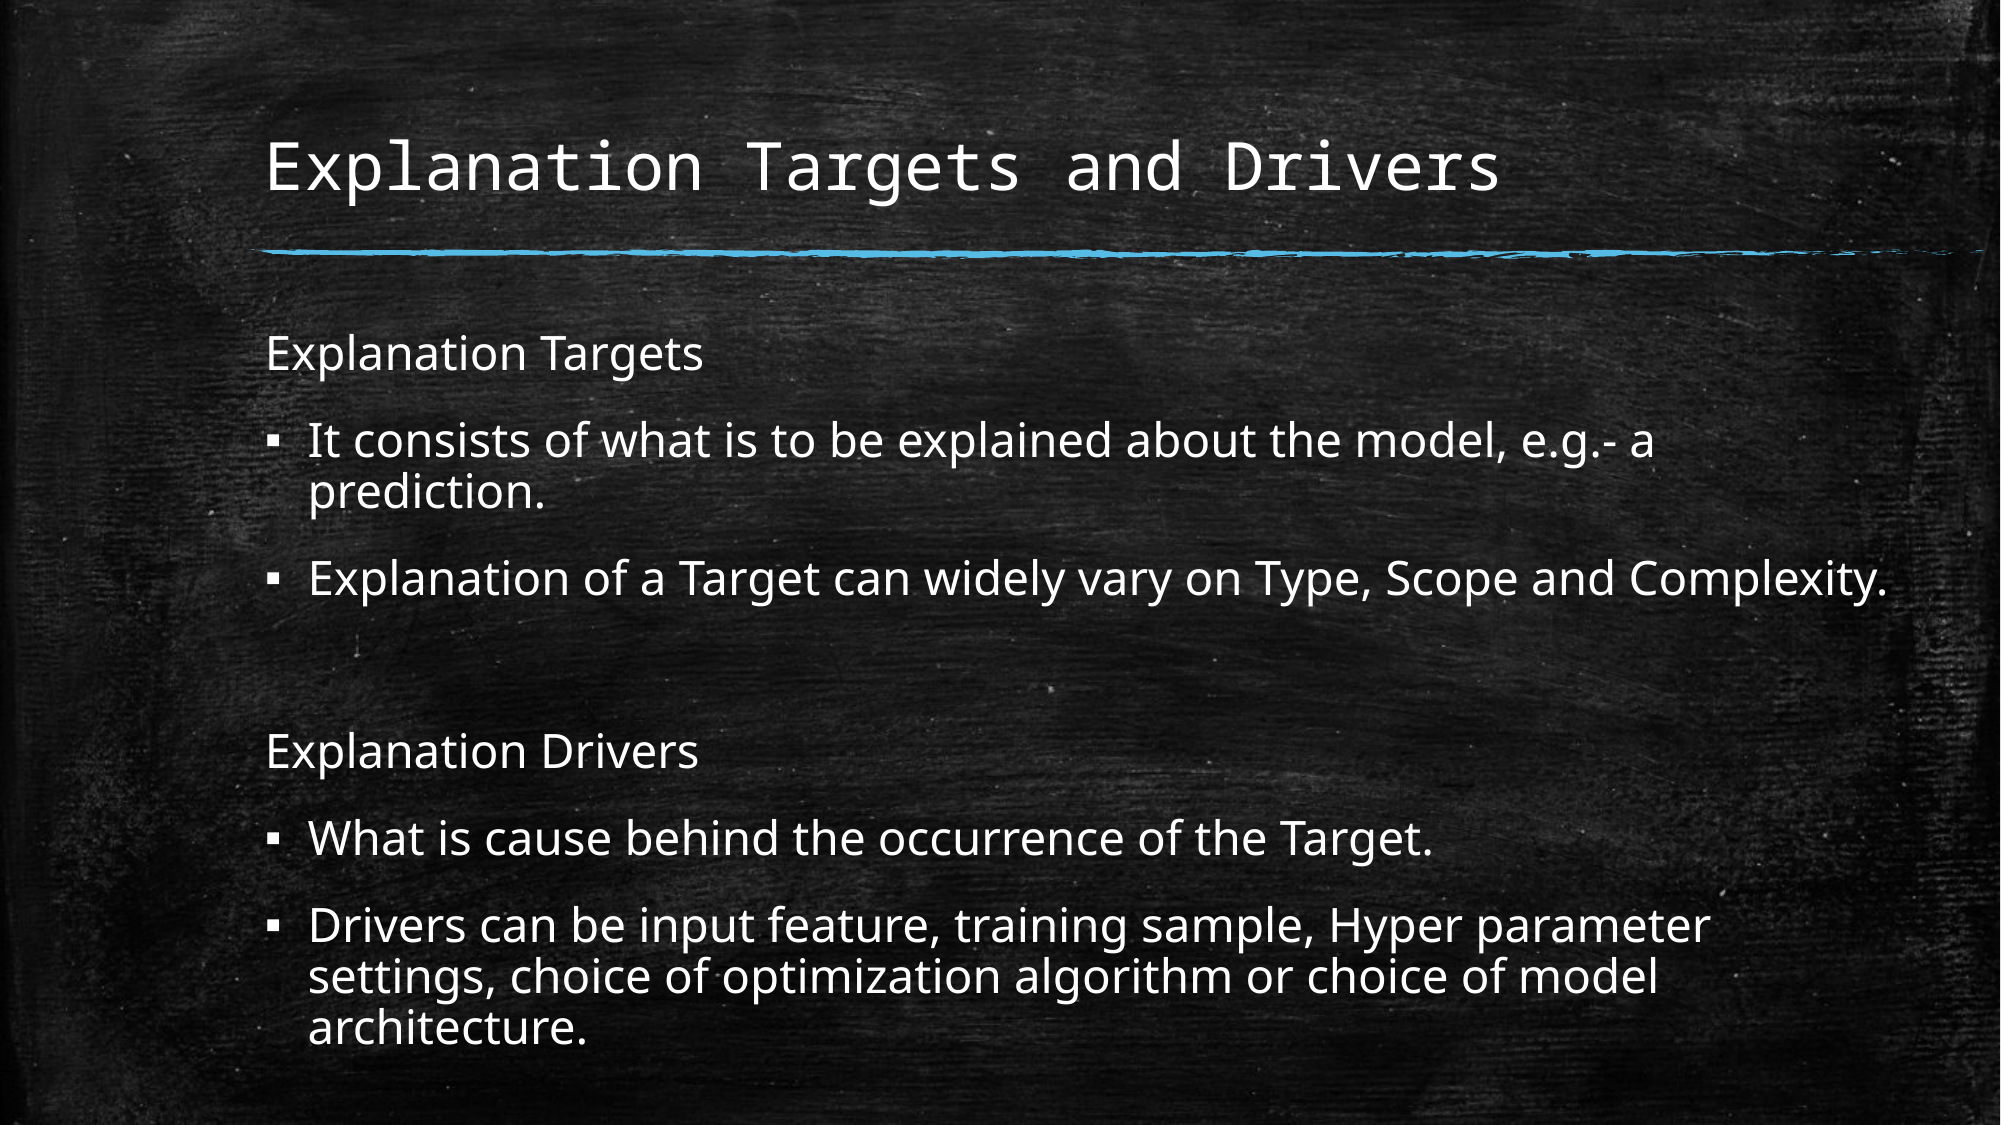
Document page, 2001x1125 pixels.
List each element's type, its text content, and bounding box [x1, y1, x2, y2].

title Explanation Targets and Drivers [249, 45, 1820, 213]
list Explanation Targets It consists of what is to be explained about the model, e.g.- a prediction. Explanation of a Target can widely vary on Type, Scope and Complexity. Explanation Drivers What is cause behind the occurrence of the Target. Drivers can be input feature, training sample, Hyper parameter settings, choice of optimization algorithm or choice of model architecture. [249, 322, 1922, 1084]
